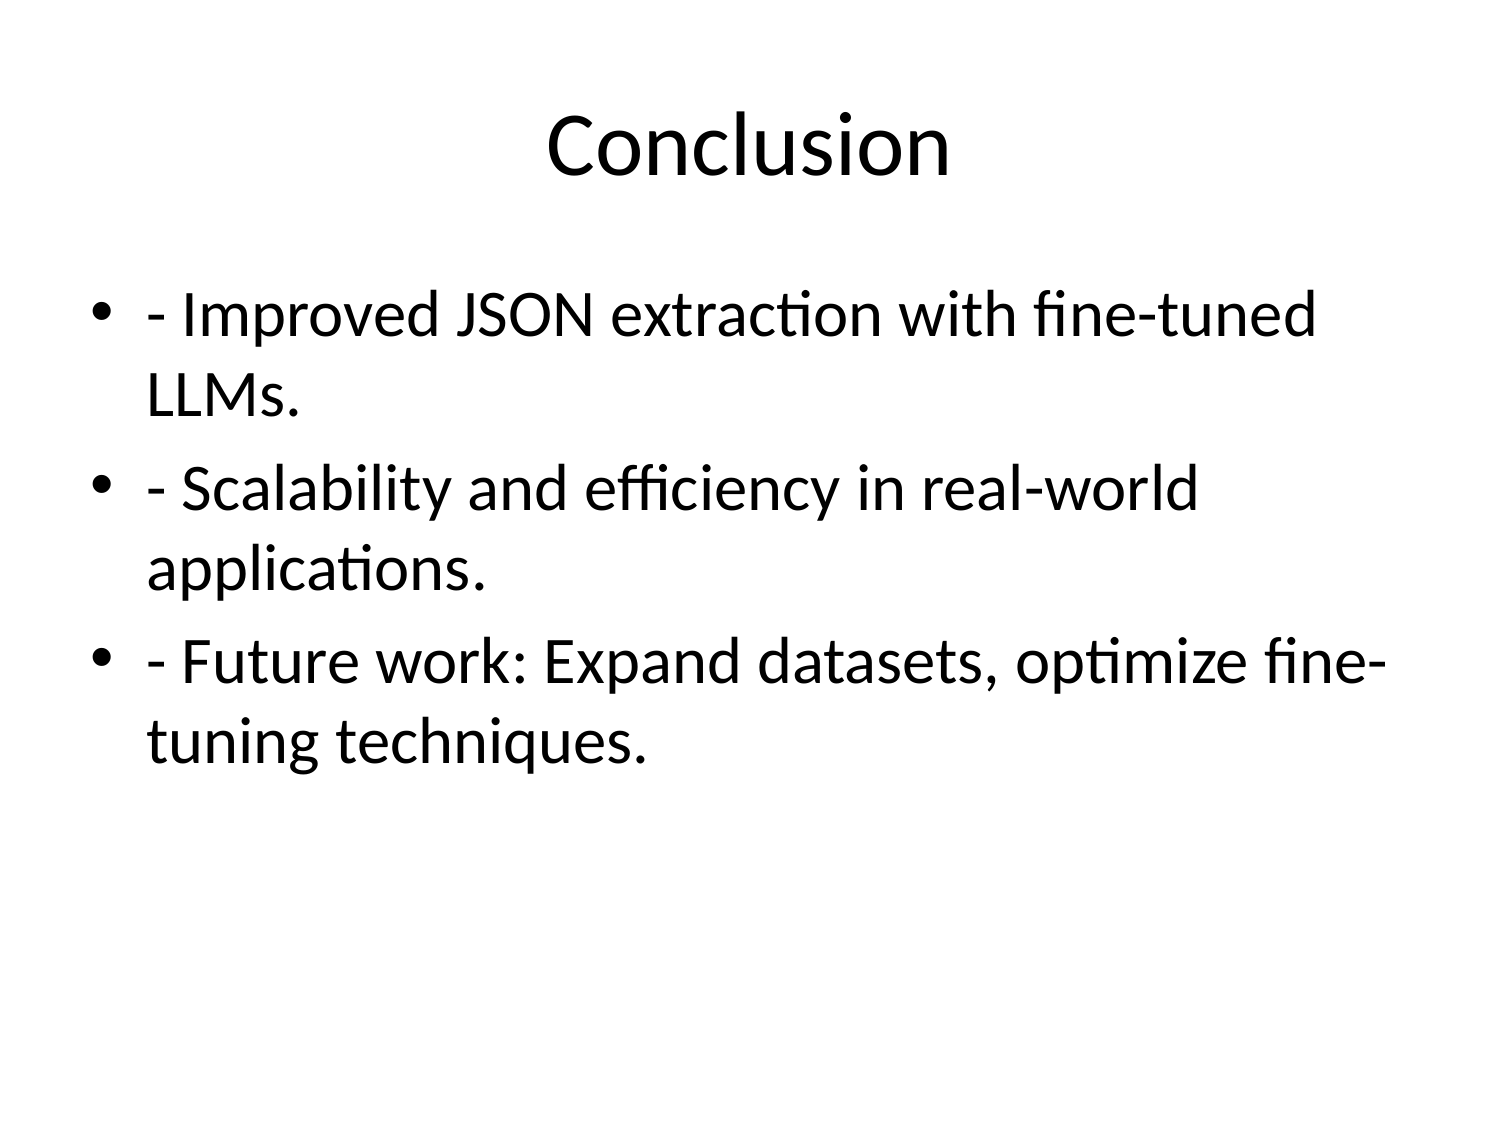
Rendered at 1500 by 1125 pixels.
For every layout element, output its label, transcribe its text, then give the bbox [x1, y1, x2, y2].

title Conclusion [75, 45, 1425, 233]
list - Improved JSON extraction with fine-tuned LLMs. - Scalability and efficiency in real-world applications. - Future work: Expand datasets, optimize fine-tuning techniques. [75, 262, 1425, 1005]
